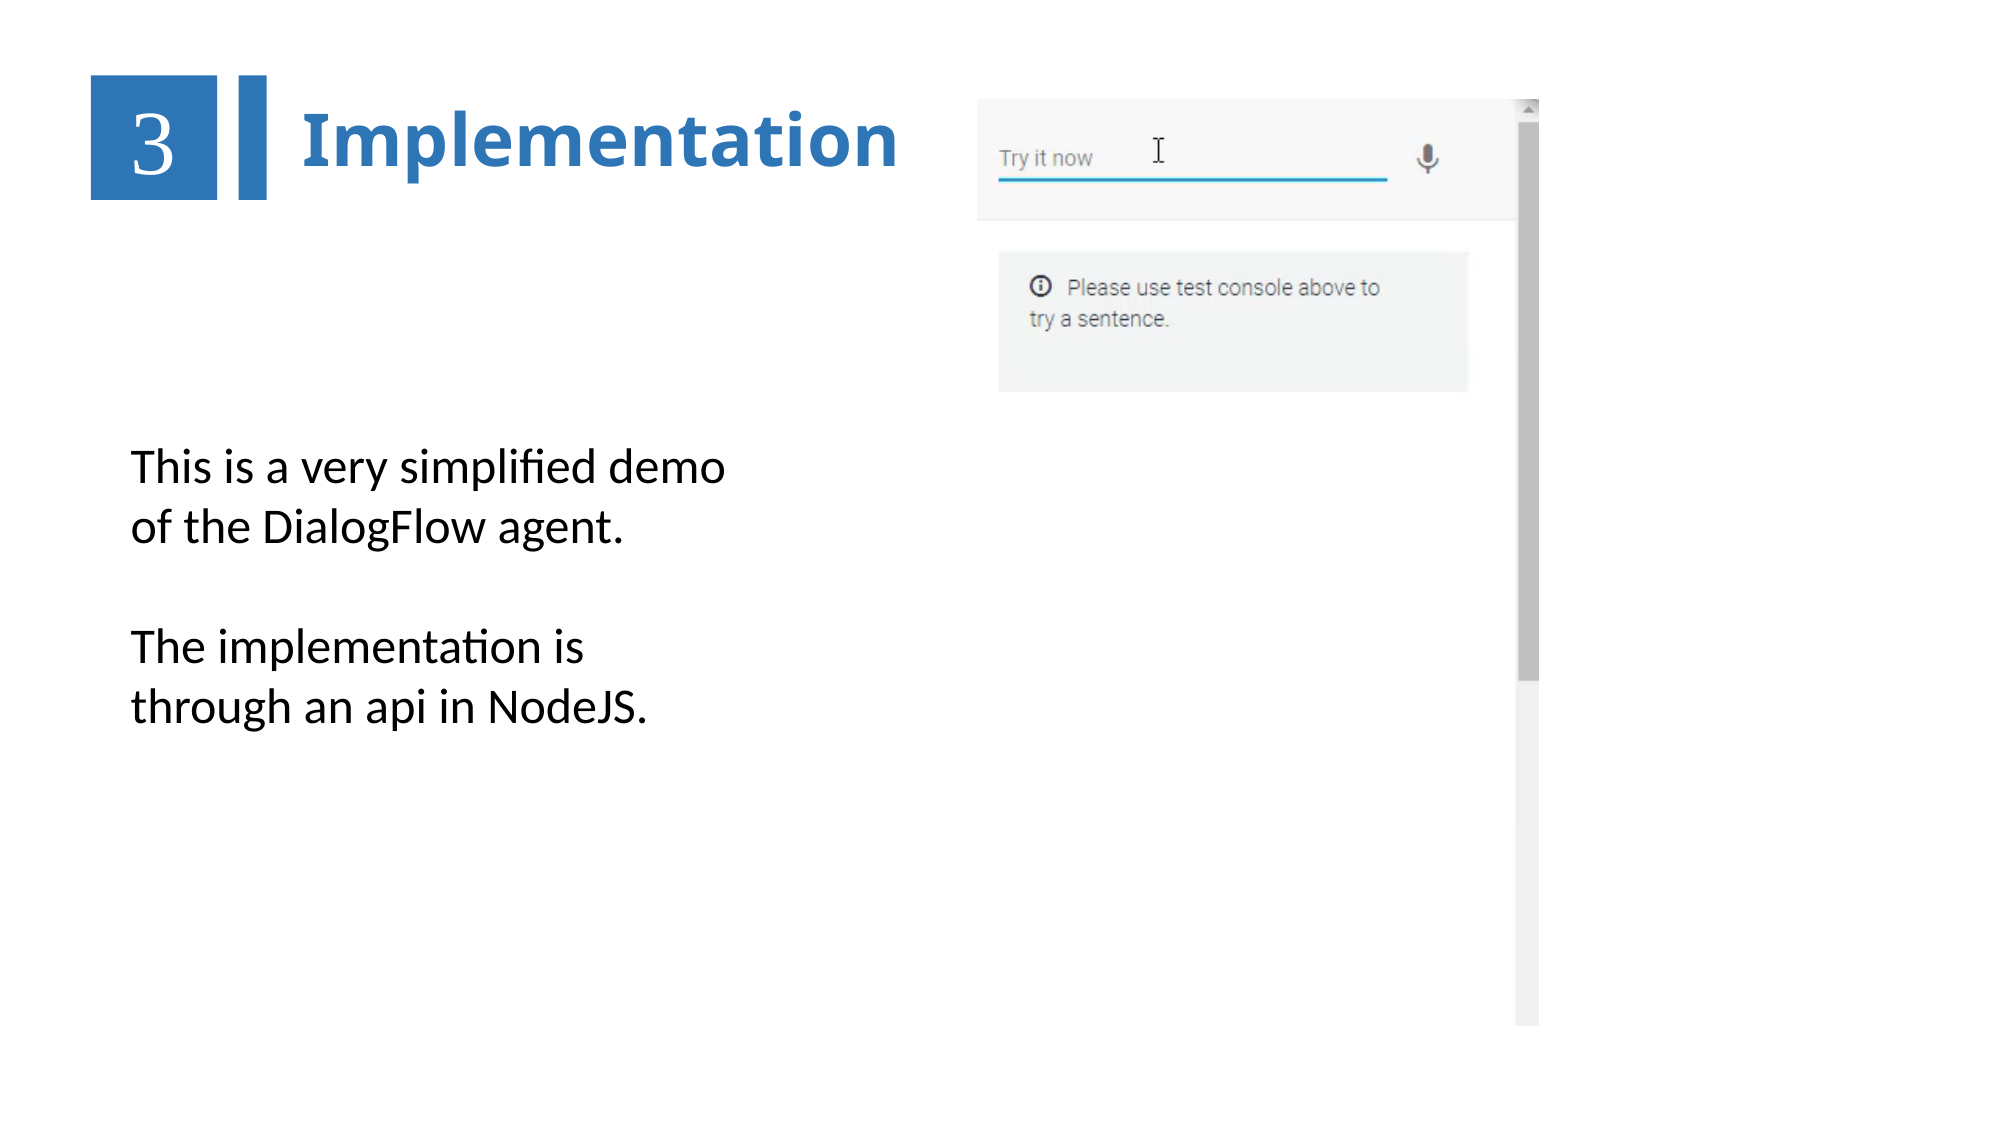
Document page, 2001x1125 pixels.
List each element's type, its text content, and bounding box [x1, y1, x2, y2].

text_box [976, 98, 1540, 1027]
text_box This is a very simplified demo of the DialogFlow agent. The implementation is through an api in NodeJS. [115, 426, 760, 741]
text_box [90, 75, 1157, 202]
